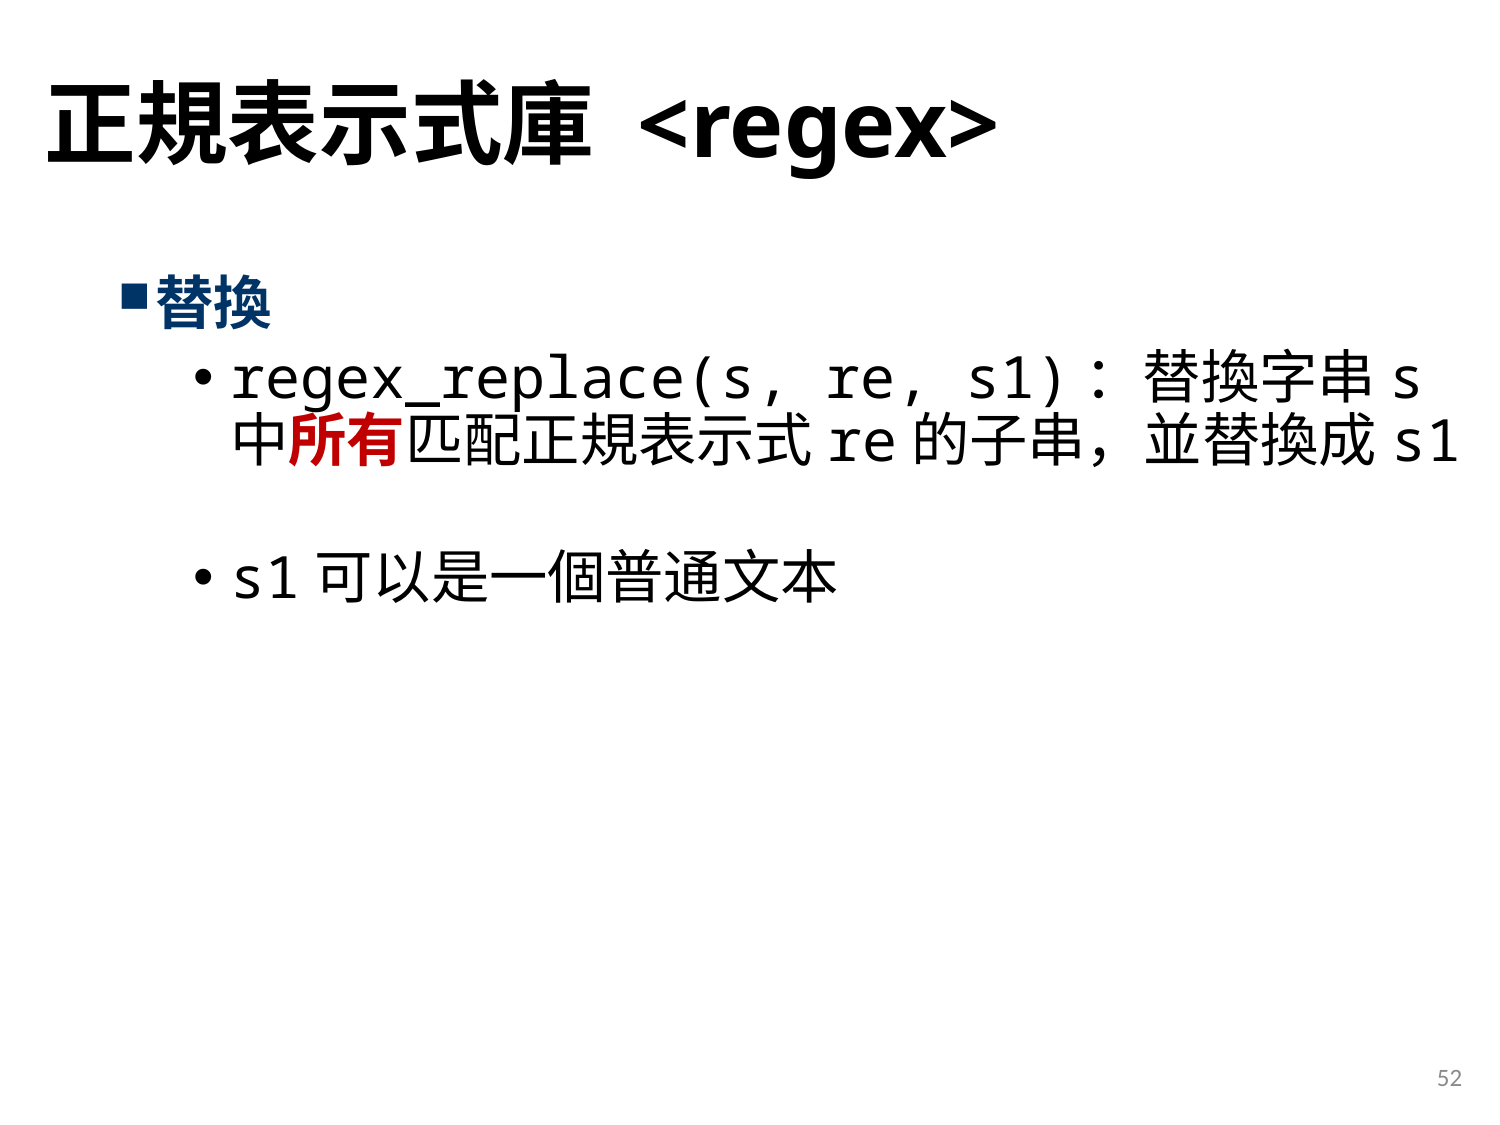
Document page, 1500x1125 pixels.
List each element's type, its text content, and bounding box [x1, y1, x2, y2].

slide_number 52 [1139, 1046, 1478, 1107]
list 替換 regex_replace(s, re, s1)：替換字串s中所有匹配正規表示式re的子串，並替換成s1 s1可以是一個普通文本 [103, 267, 1478, 1047]
title 正規表示式庫 <regex> [29, 19, 1324, 237]
